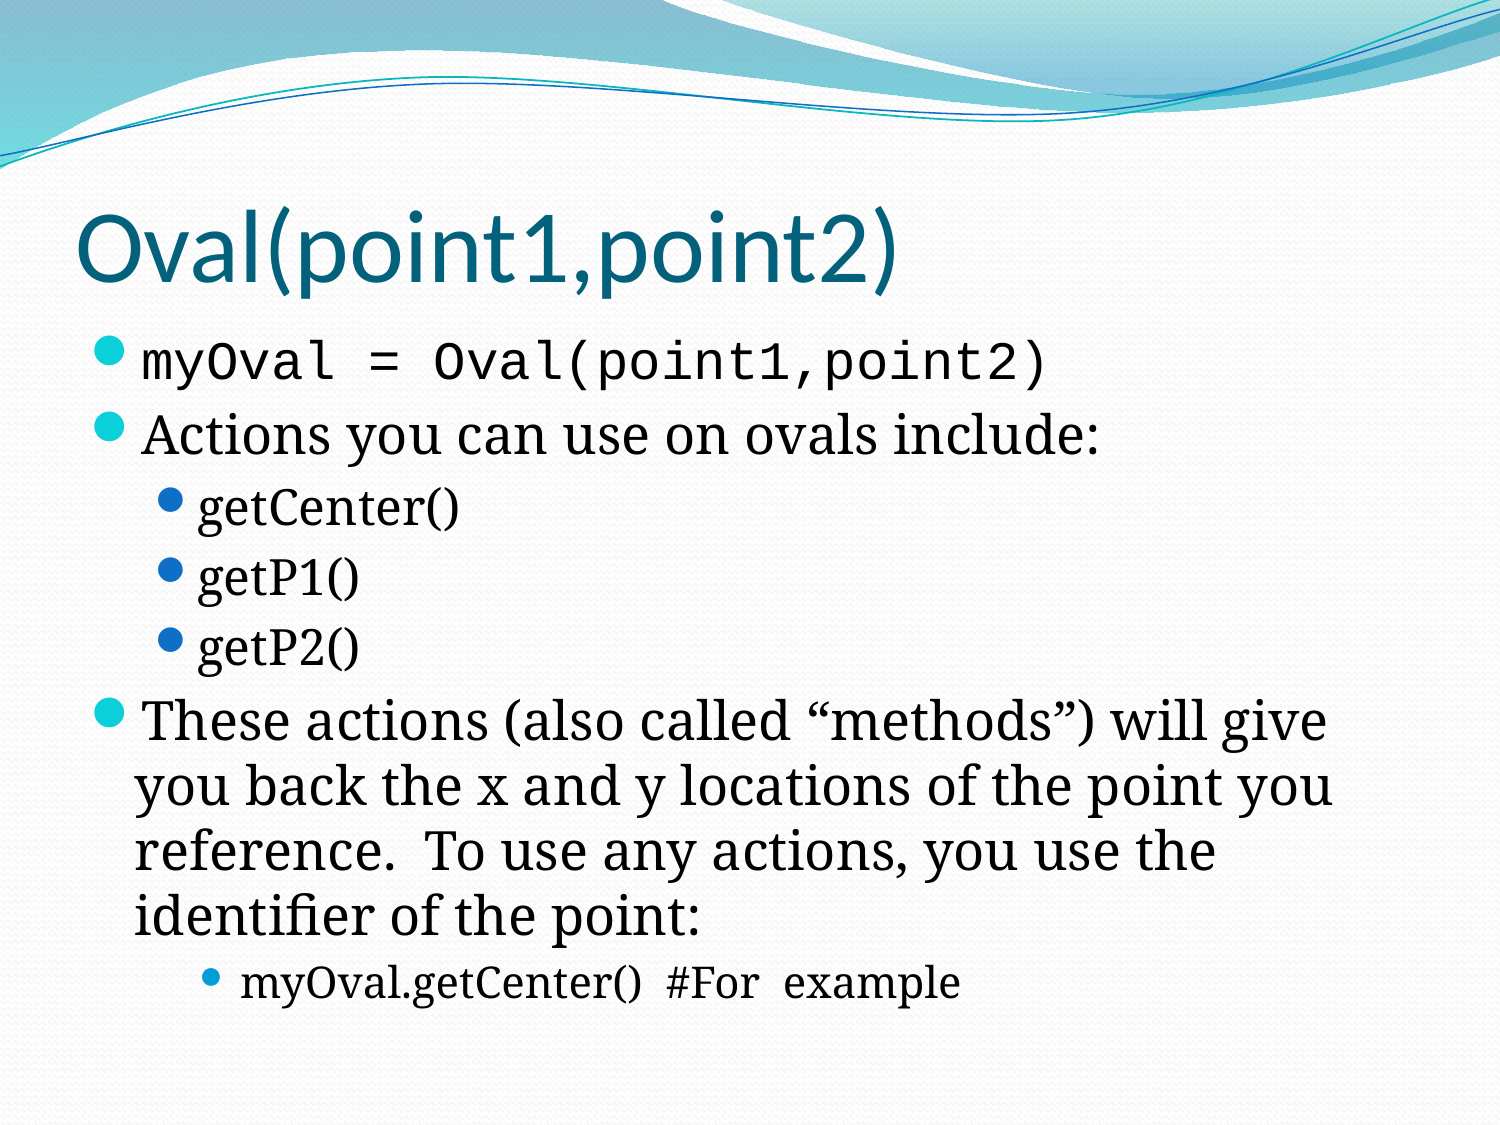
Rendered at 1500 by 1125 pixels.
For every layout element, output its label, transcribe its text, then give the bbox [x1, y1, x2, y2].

title Oval(point1,point2) [74, 115, 1426, 304]
list myOval = Oval(point1,point2) Actions you can use on ovals include: getCenter() getP1() getP2() These actions (also called “methods”) will give you back the x and y locations of the point you reference. To use any actions, you use the identifier of the point: myOval.getCenter() #For example [74, 317, 1426, 1038]
